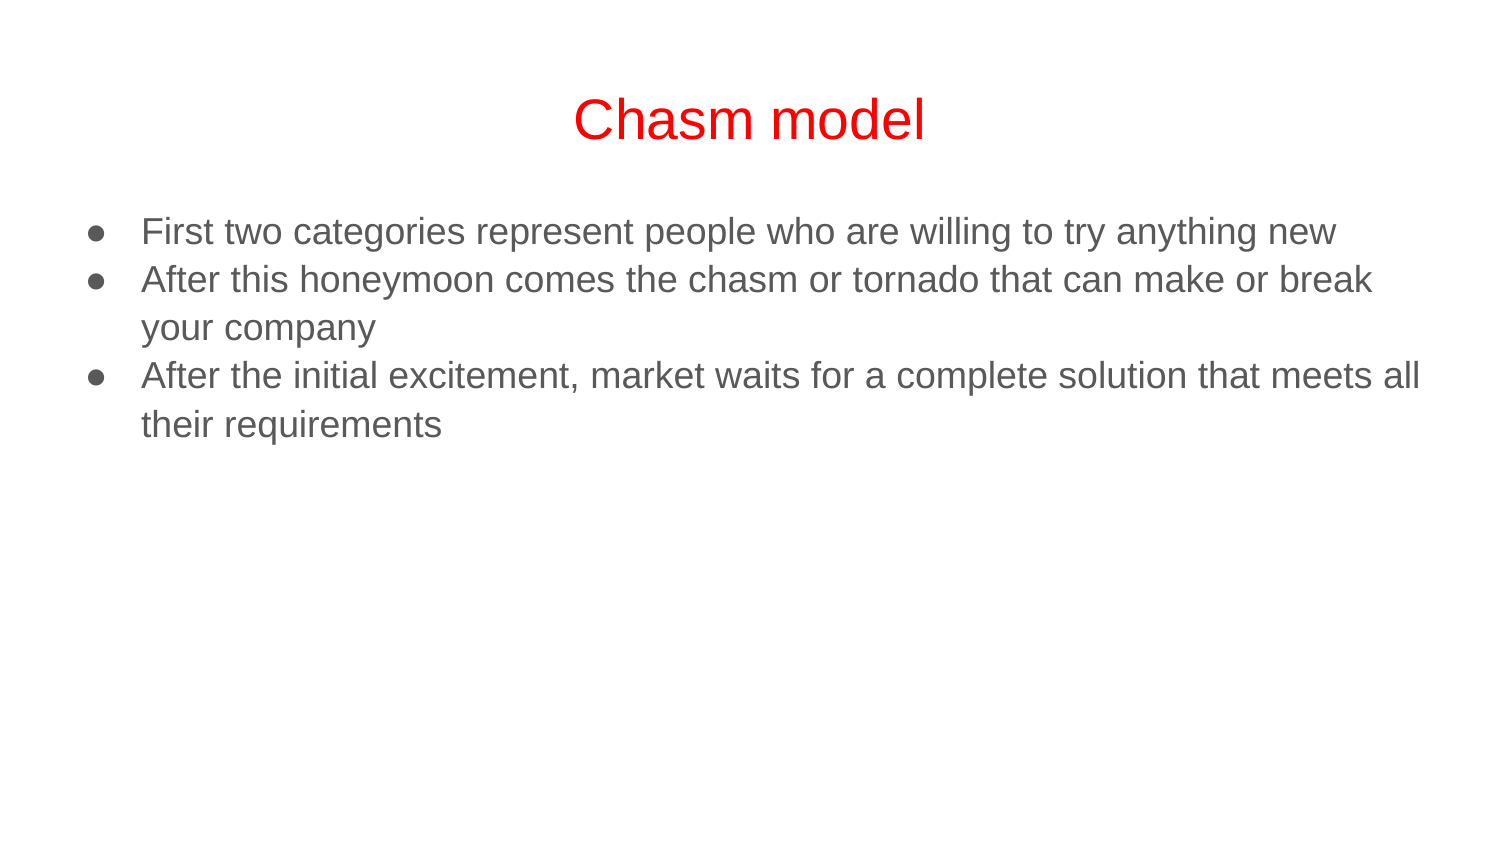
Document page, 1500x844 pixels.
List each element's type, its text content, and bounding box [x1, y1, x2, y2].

list First two categories represent people who are willing to try anything new After this honeymoon comes the chasm or tornado that can make or break your company After the initial excitement, market waits for a complete solution that meets all their requirements [51, 189, 1449, 750]
title Chasm model [51, 72, 1449, 167]
